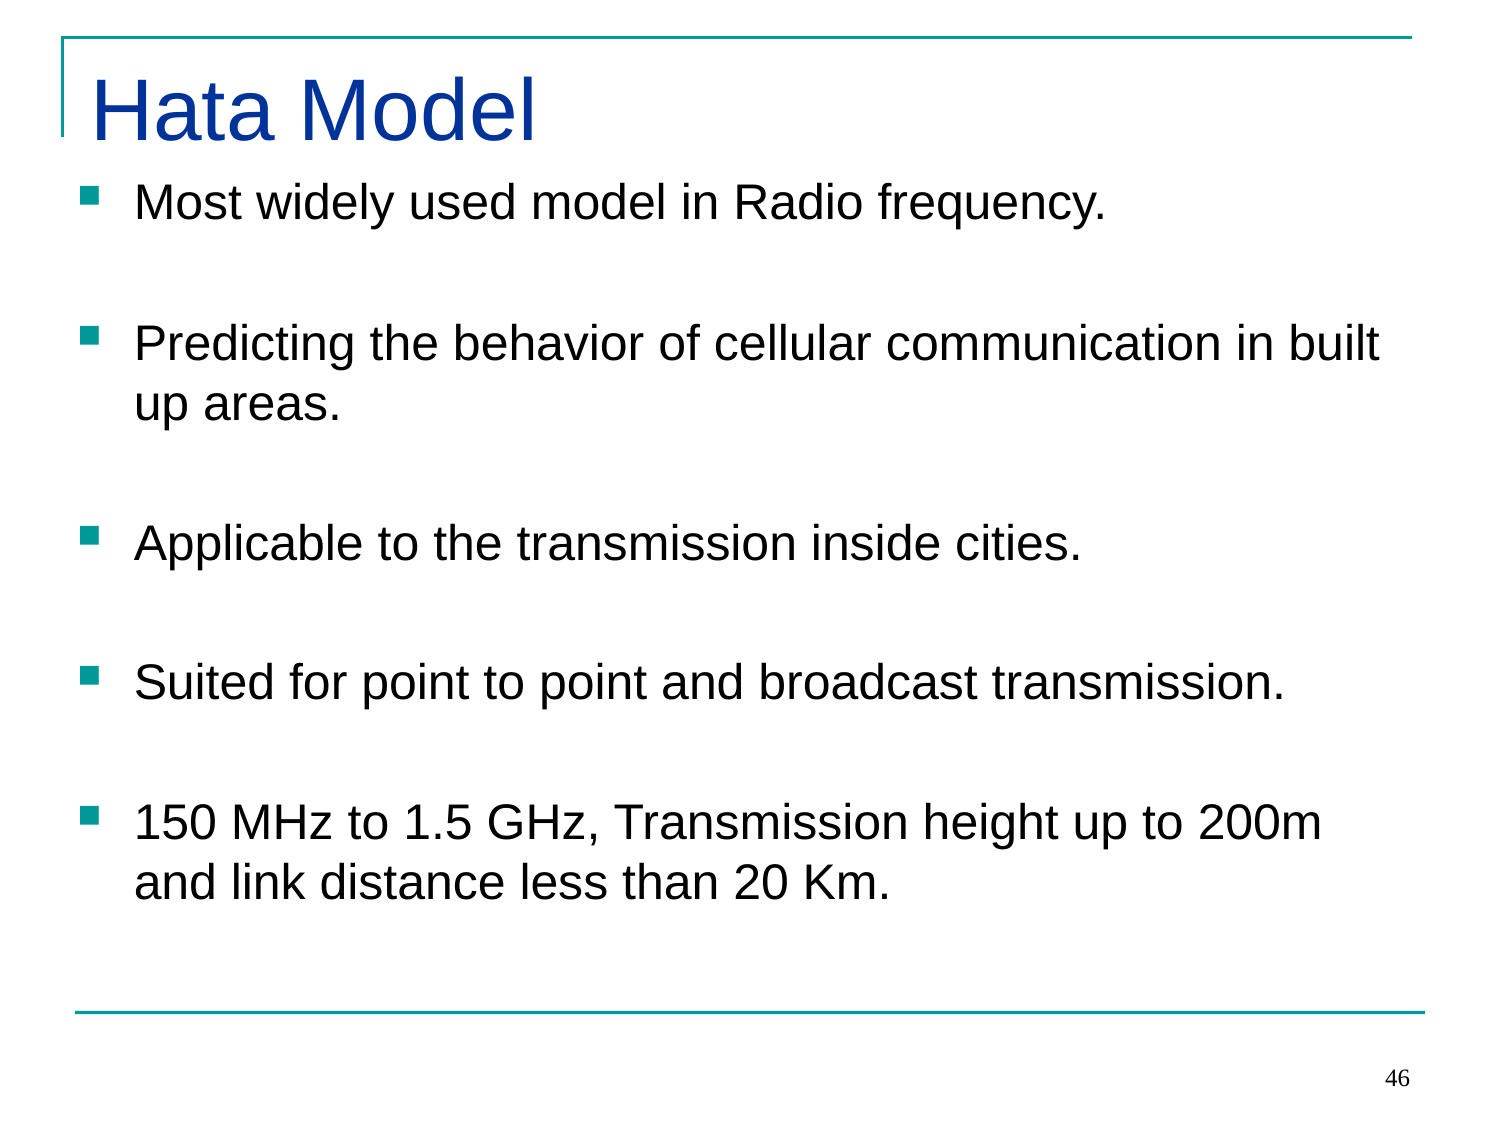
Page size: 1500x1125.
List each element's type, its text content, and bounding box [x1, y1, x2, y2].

title Hata Model [74, 45, 1426, 233]
slide_number 46 [1074, 1023, 1426, 1100]
list Most widely used model in Radio frequency. Predicting the behavior of cellular communication in built up areas. Applicable to the transmission inside cities. Suited for point to point and broadcast transmission. 150 MHz to 1.5 GHz, Transmission height up to 200m and link distance less than 20 Km. [62, 162, 1413, 1006]
